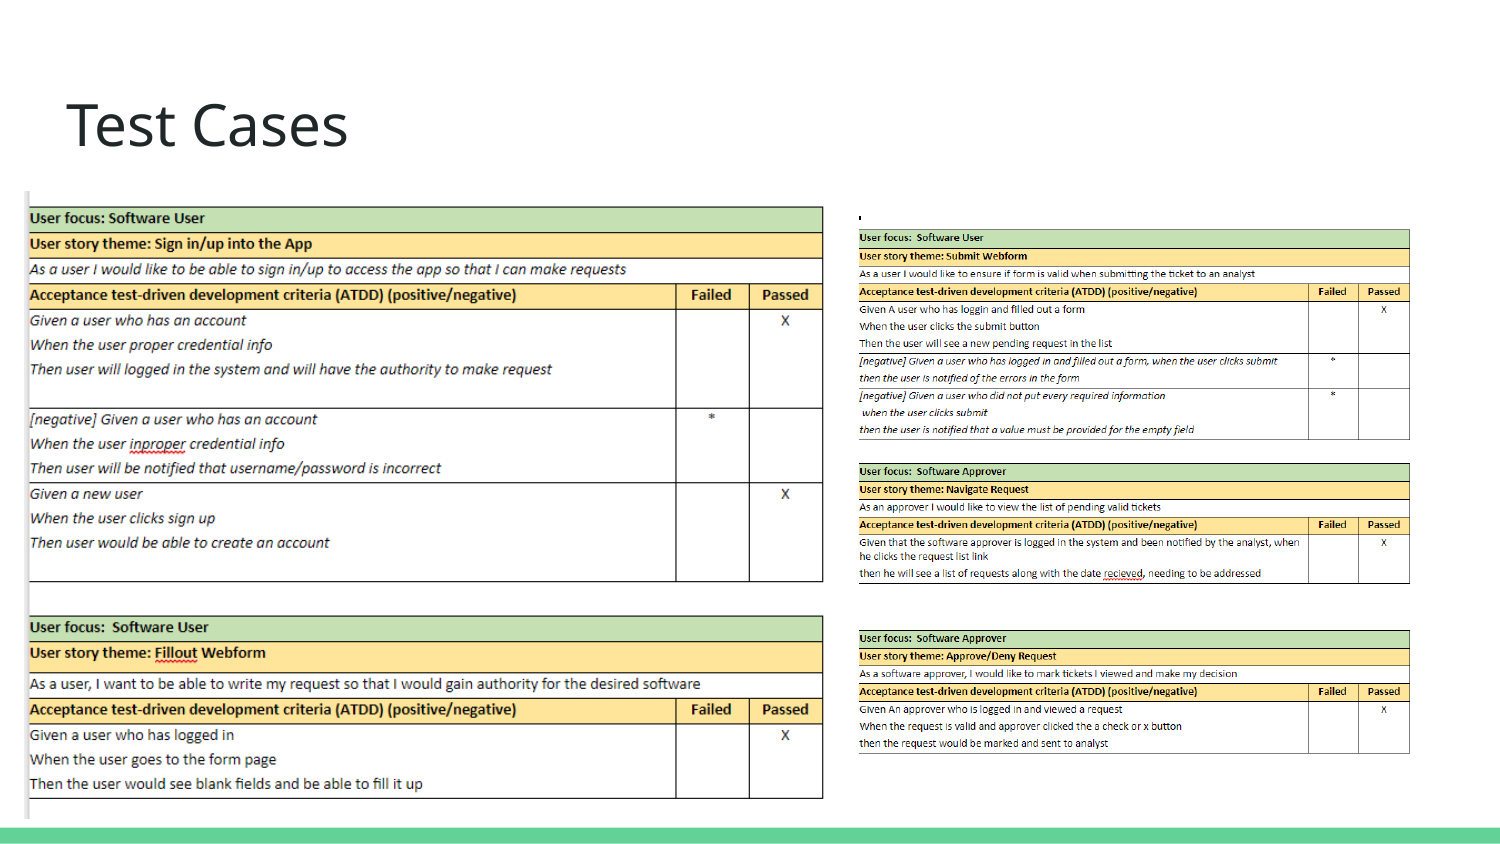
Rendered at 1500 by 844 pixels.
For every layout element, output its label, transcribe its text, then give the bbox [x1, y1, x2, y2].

title Test Cases [51, 72, 1449, 167]
picture [24, 191, 1451, 819]
